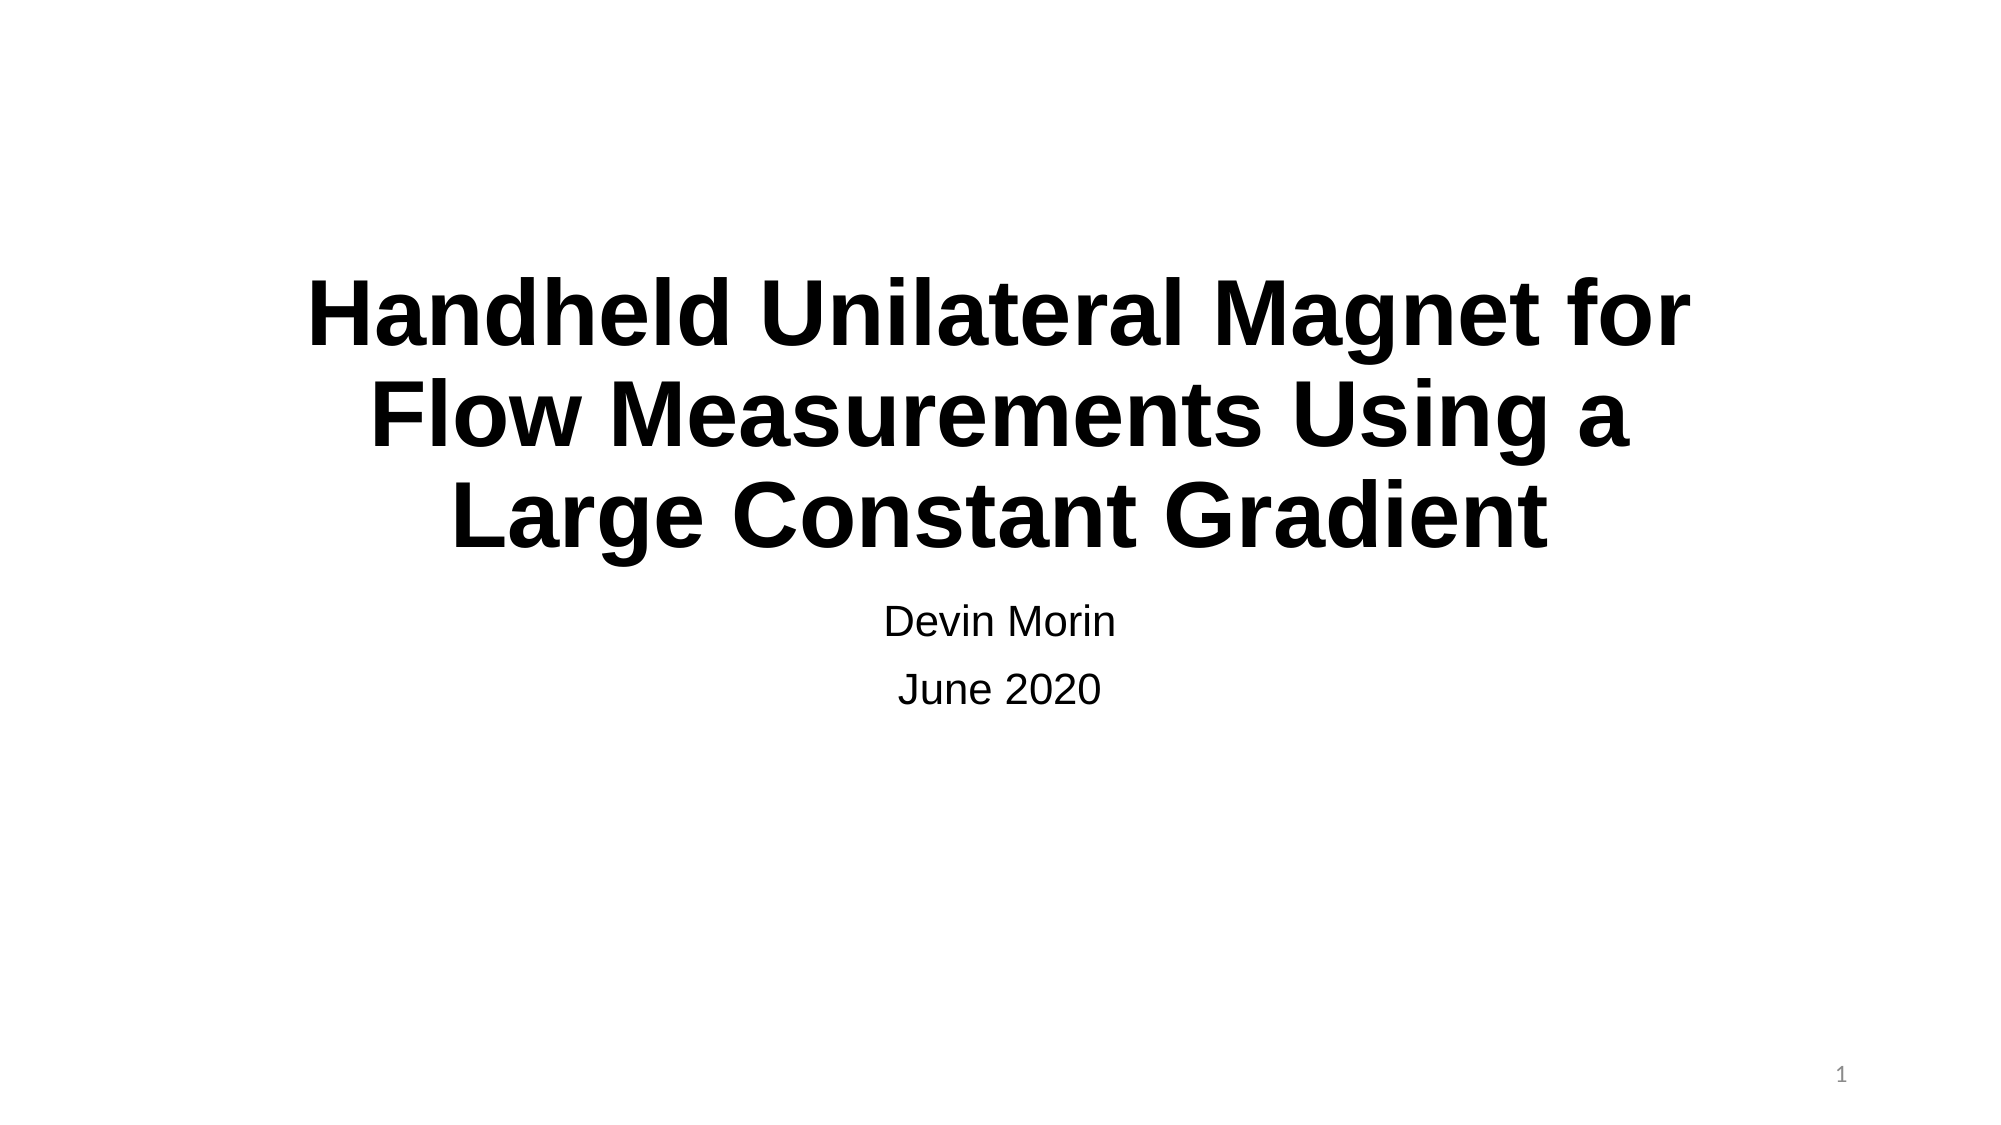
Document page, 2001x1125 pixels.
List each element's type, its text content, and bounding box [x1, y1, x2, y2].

title Handheld Unilateral Magnet for Flow Measurements Using a Large Constant Gradient [249, 184, 1750, 576]
slide_number 1 [1412, 1042, 1863, 1103]
subtitle Devin Morin June 2020 [249, 590, 1750, 863]
